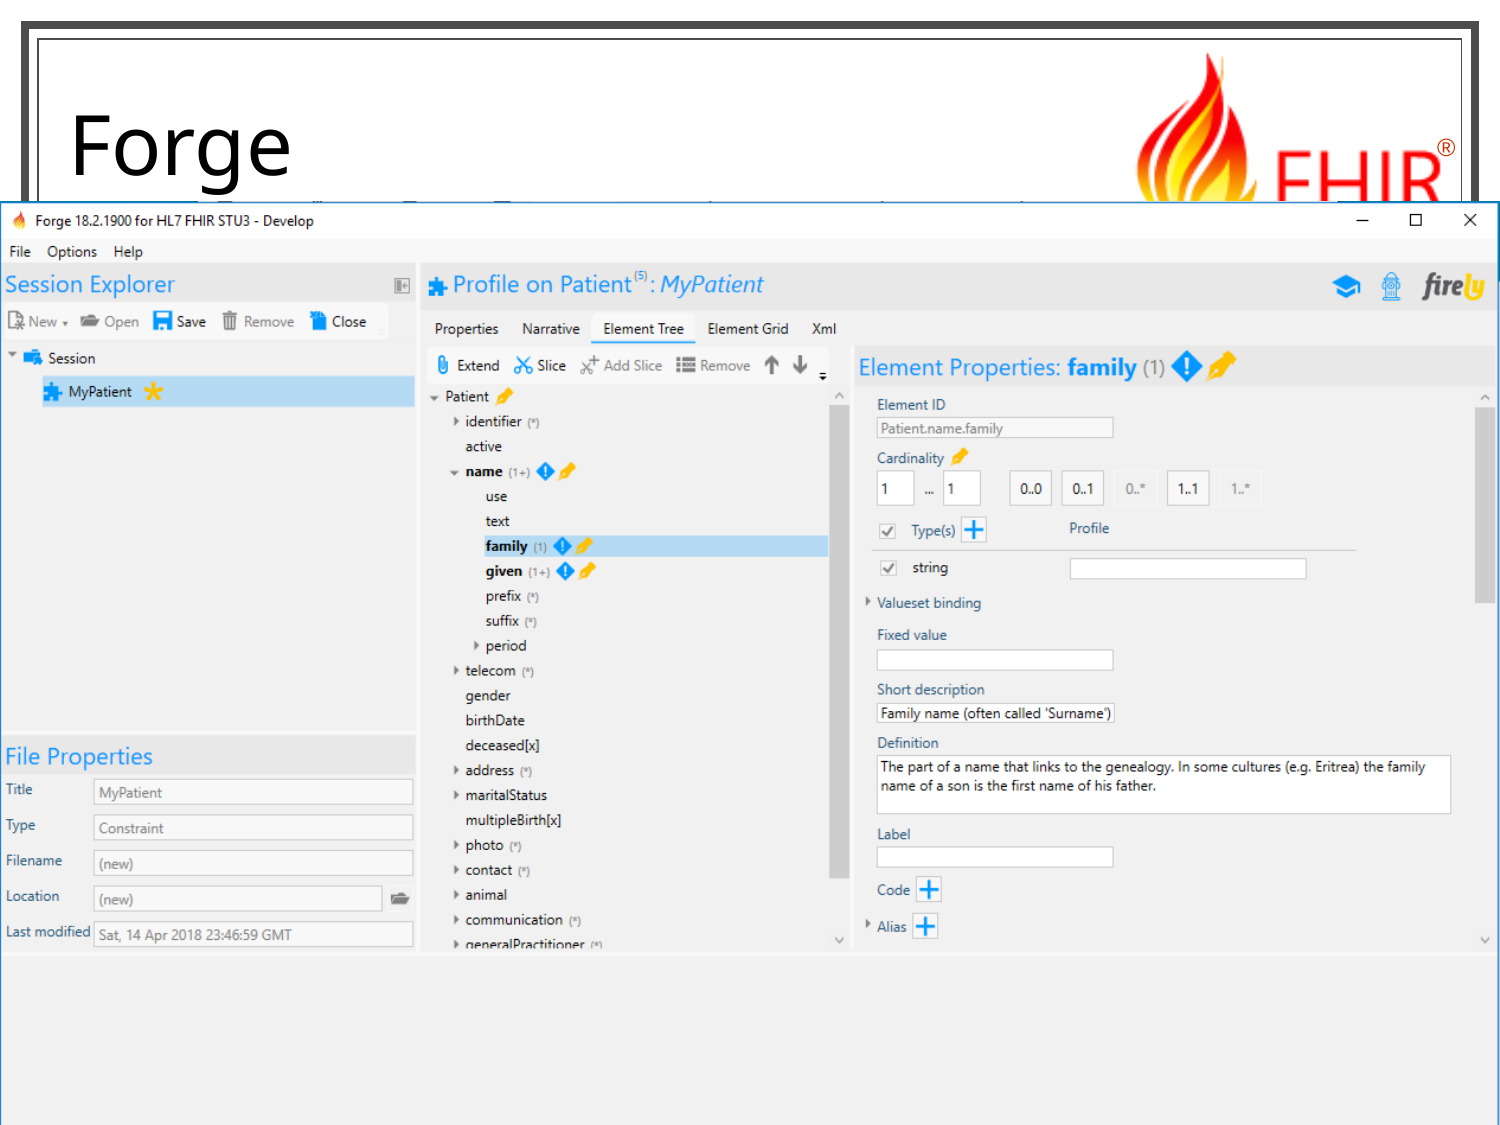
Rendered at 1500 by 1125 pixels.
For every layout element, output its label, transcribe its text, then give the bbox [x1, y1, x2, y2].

picture [0, 42, 1500, 1125]
title Forge [53, 54, 1128, 200]
